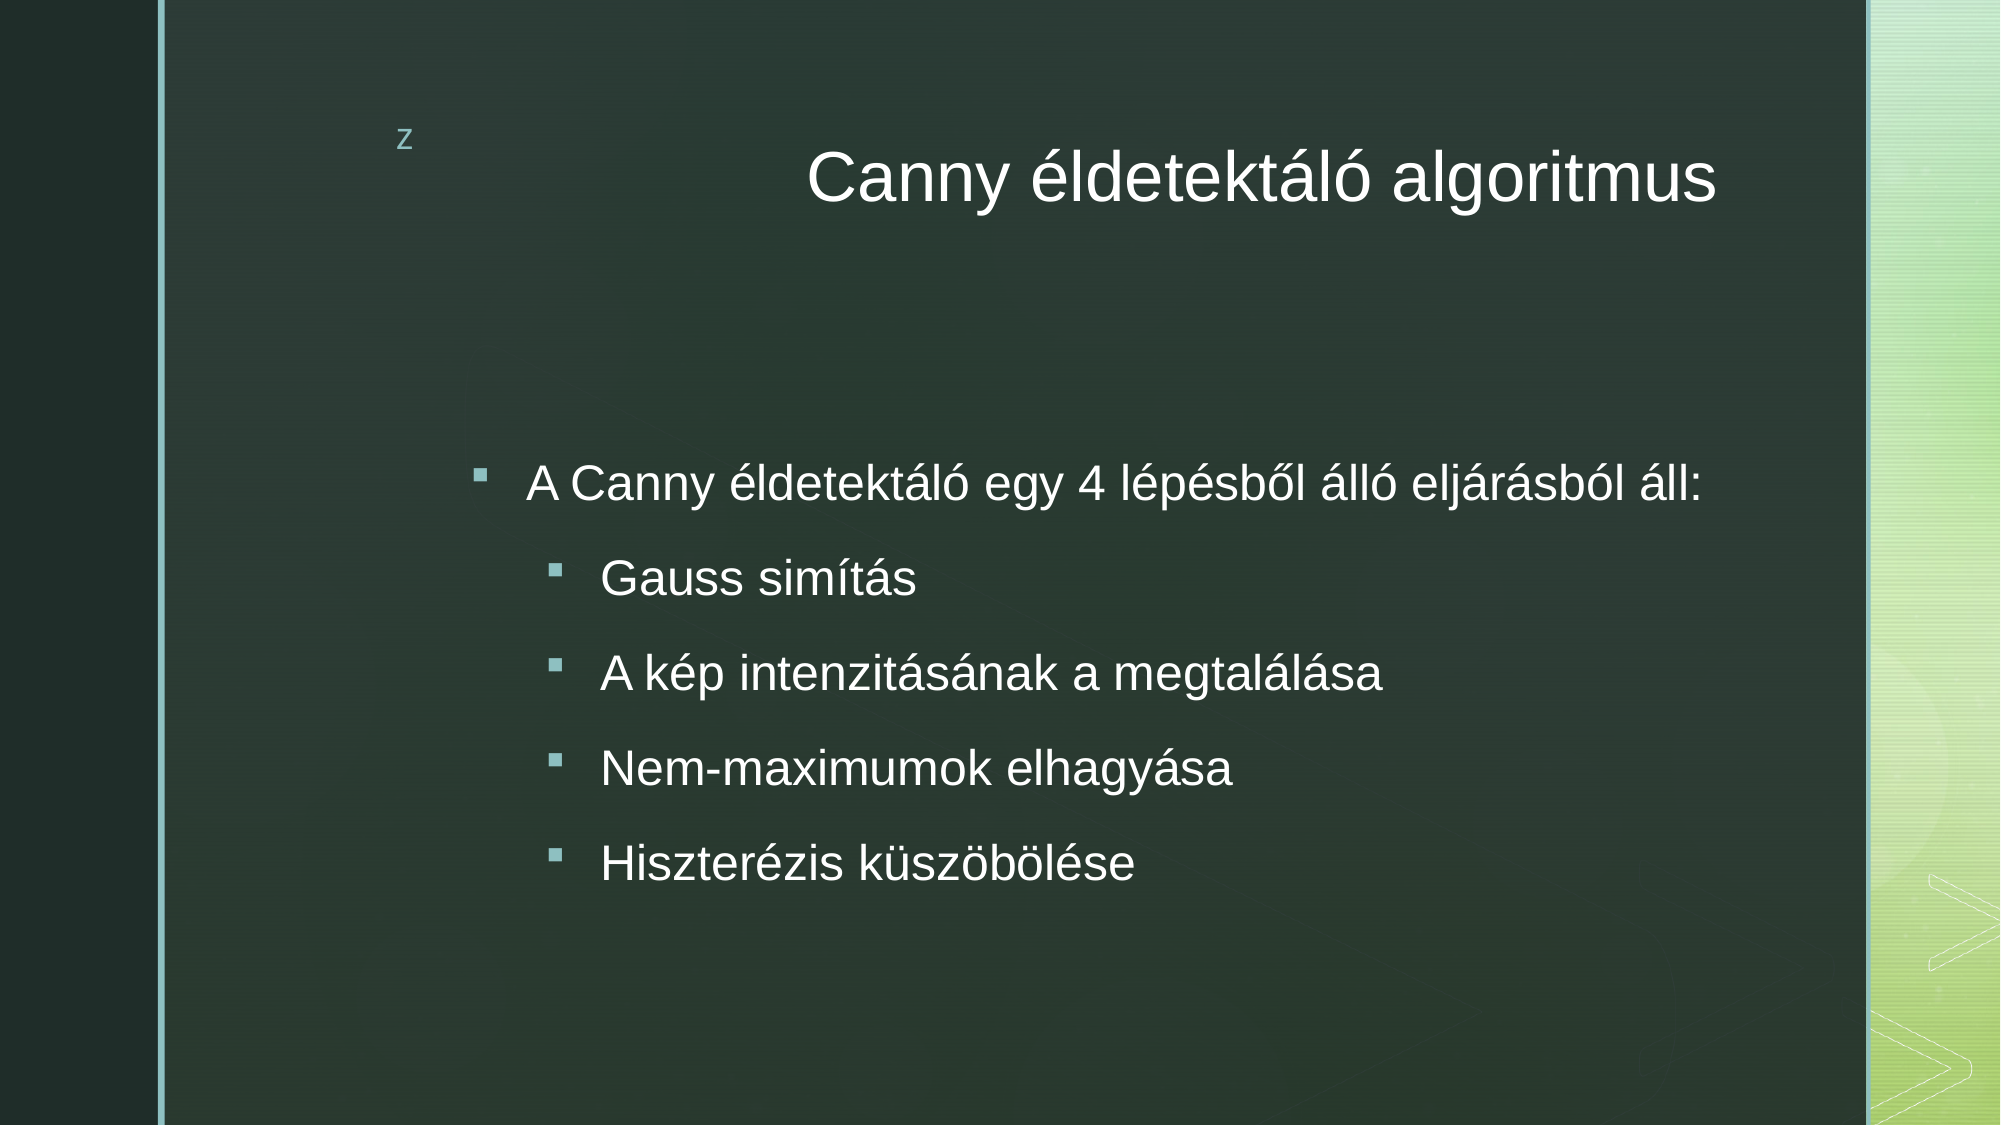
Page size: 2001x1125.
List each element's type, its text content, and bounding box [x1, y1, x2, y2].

picture [1871, 0, 2001, 1125]
title Canny éldetektáló algoritmus [428, 132, 1734, 310]
list A Canny éldetektáló egy 4 lépésből álló eljárásból áll: Gauss simítás A kép intenzitásának a megtalálása Nem-maximumok elhagyása Hiszterézis küszöbölése [454, 336, 1734, 993]
